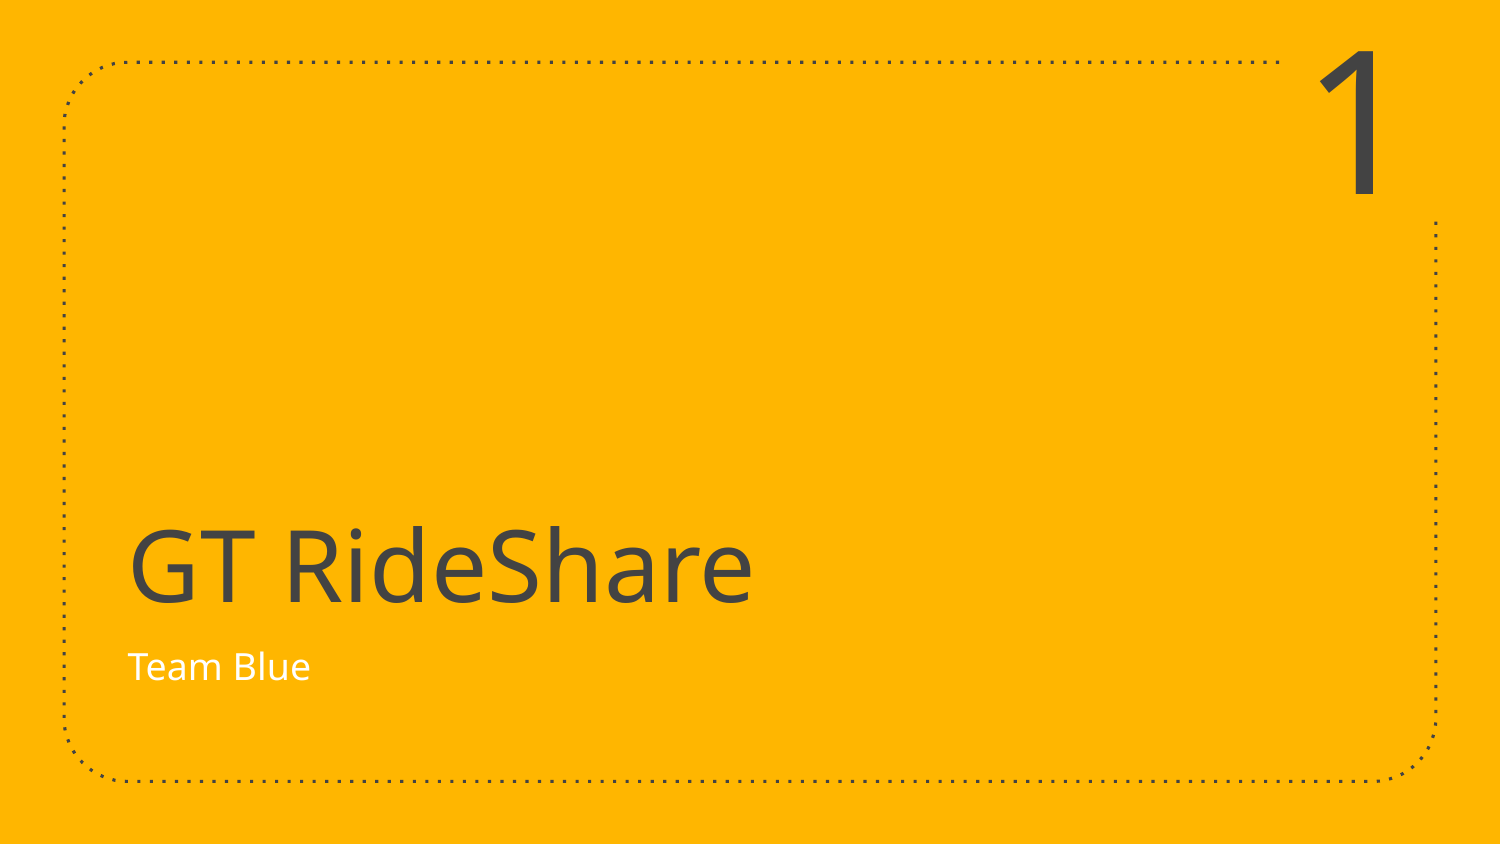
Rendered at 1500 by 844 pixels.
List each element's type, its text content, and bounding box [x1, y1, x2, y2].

title GT RideShare [112, 447, 1388, 628]
subtitle Team Blue [112, 628, 1388, 758]
text_box 1 [1281, 0, 1439, 229]
